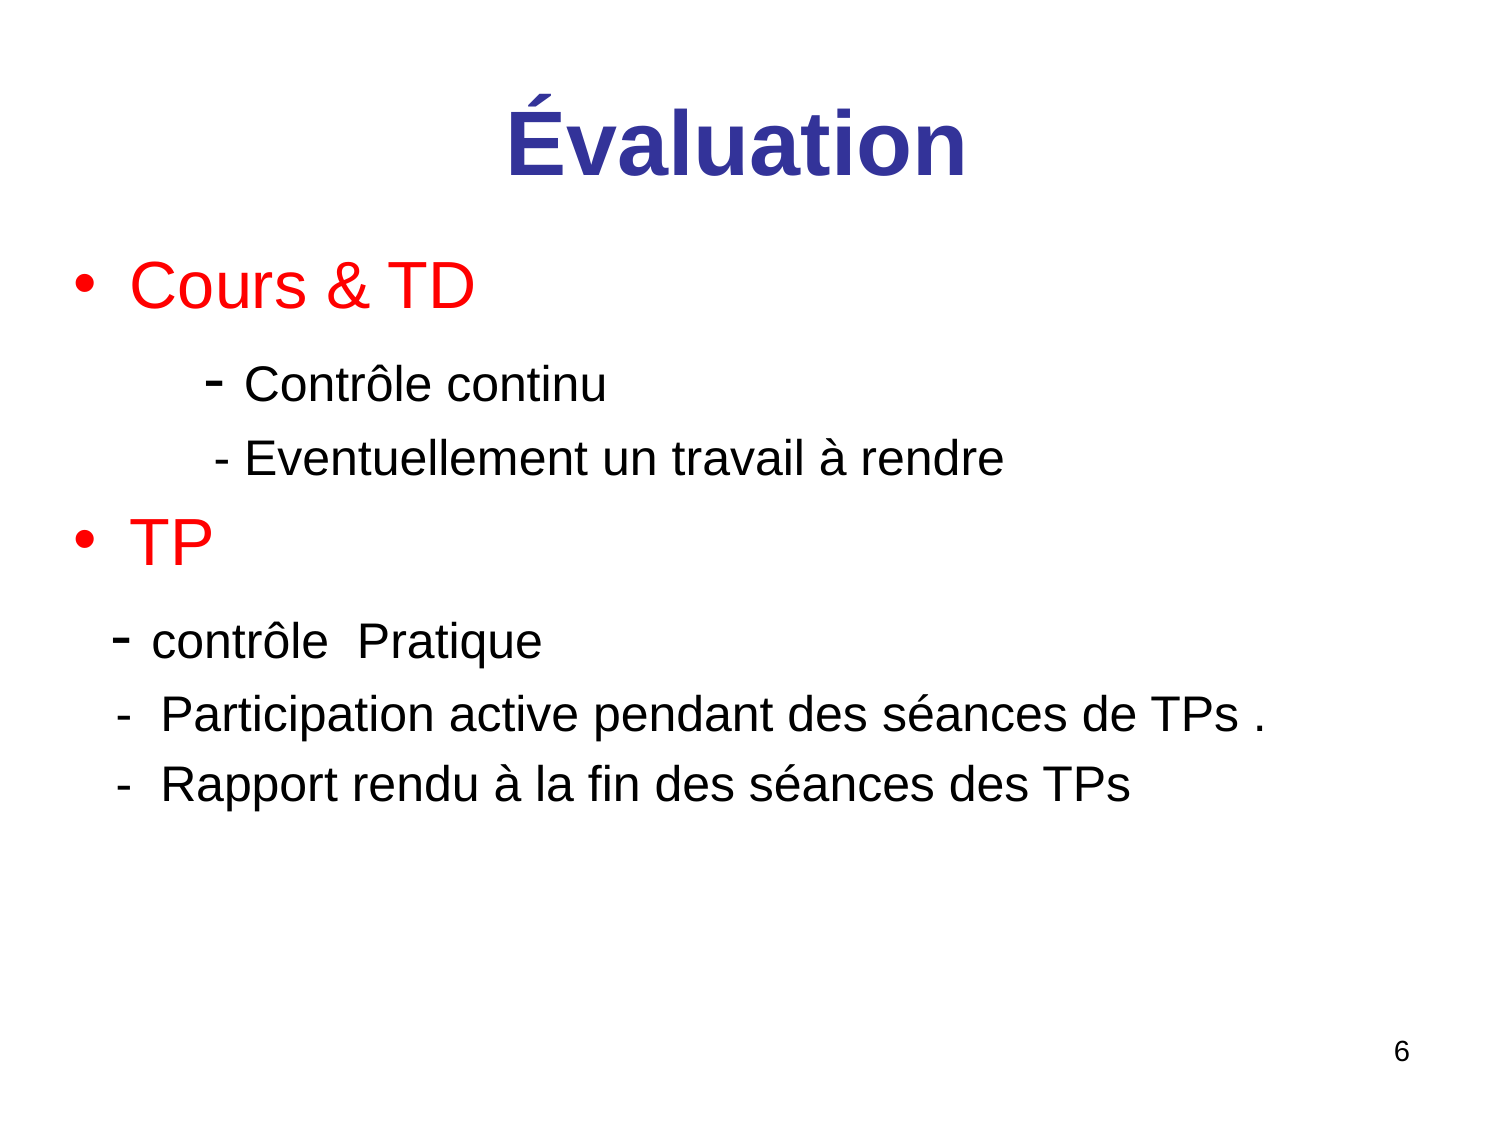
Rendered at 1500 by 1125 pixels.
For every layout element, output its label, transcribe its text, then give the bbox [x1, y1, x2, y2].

text_box ‹#› [1074, 1024, 1425, 1103]
list Cours & TD - Contrôle continu - Eventuellement un travail à rendre TP - contrôle Pratique - Participation active pendant des séances de TPs . - Rapport rendu à la fin des séances des TPs [58, 234, 1449, 977]
title Évaluation [75, 45, 1425, 233]
